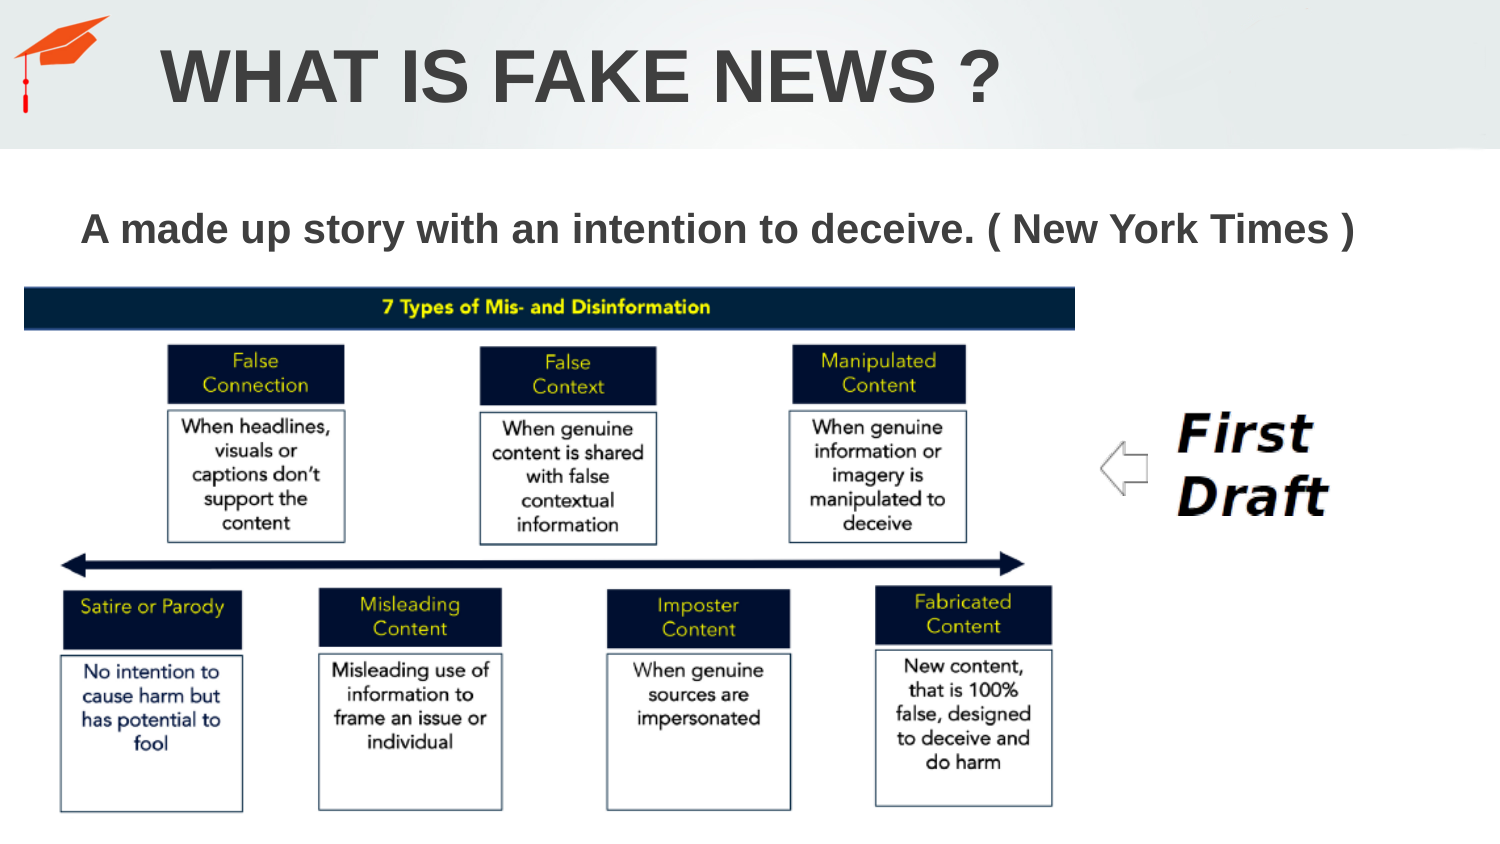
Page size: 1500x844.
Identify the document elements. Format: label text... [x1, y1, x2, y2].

title WHAT IS FAKE NEWS ? [145, 0, 1500, 146]
picture [0, 0, 1500, 844]
list A made up story with an intention to deceive. ( New York Times ) [64, 185, 1459, 262]
